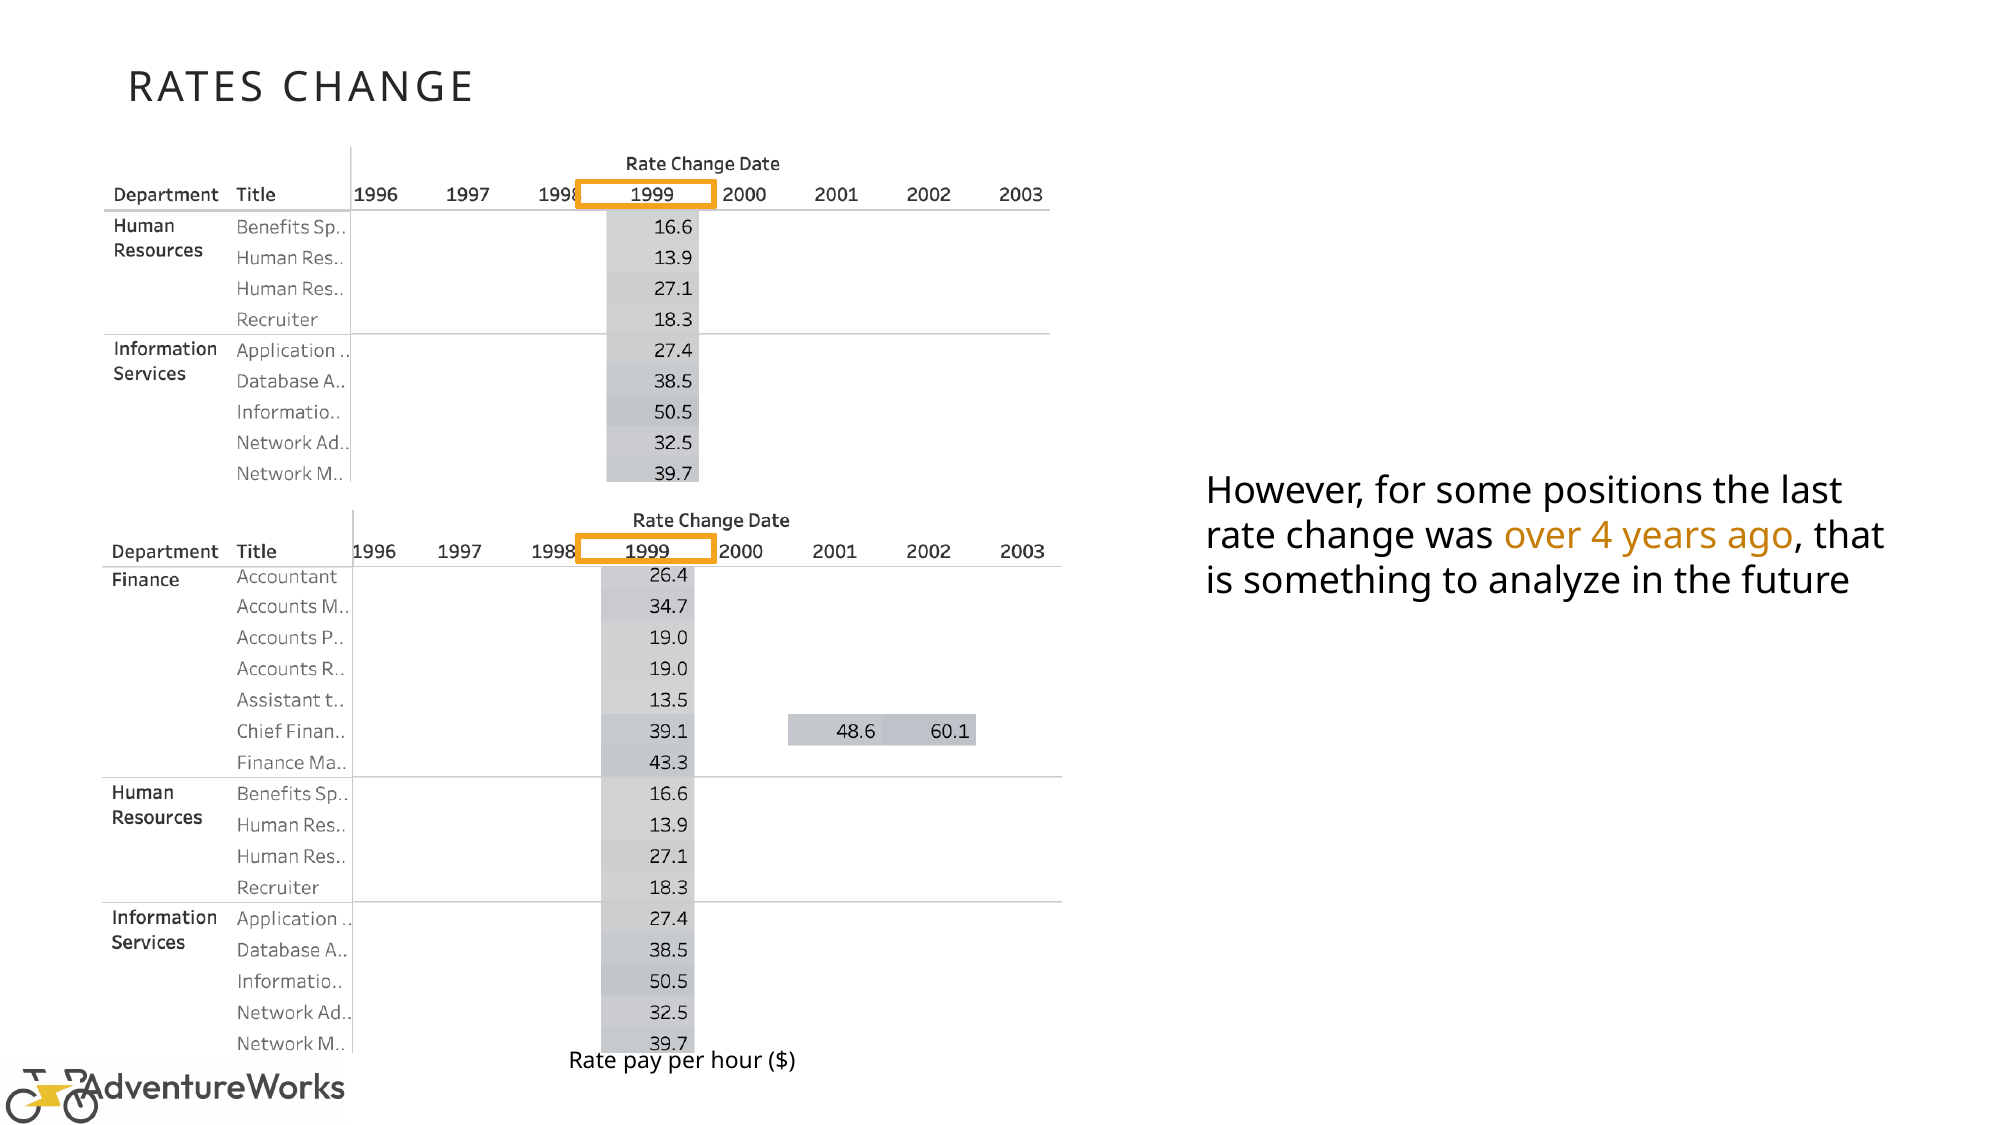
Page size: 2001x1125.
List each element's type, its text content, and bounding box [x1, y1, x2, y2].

picture [0, 510, 1062, 1125]
text_box Rate pay per hour ($) [553, 1038, 1641, 1081]
title Rates change [0, 0, 776, 178]
text_box However, for some positions the last rate change was over 4 years ago, that is something to analyze in the future [1190, 458, 1908, 609]
picture [103, 146, 1050, 482]
